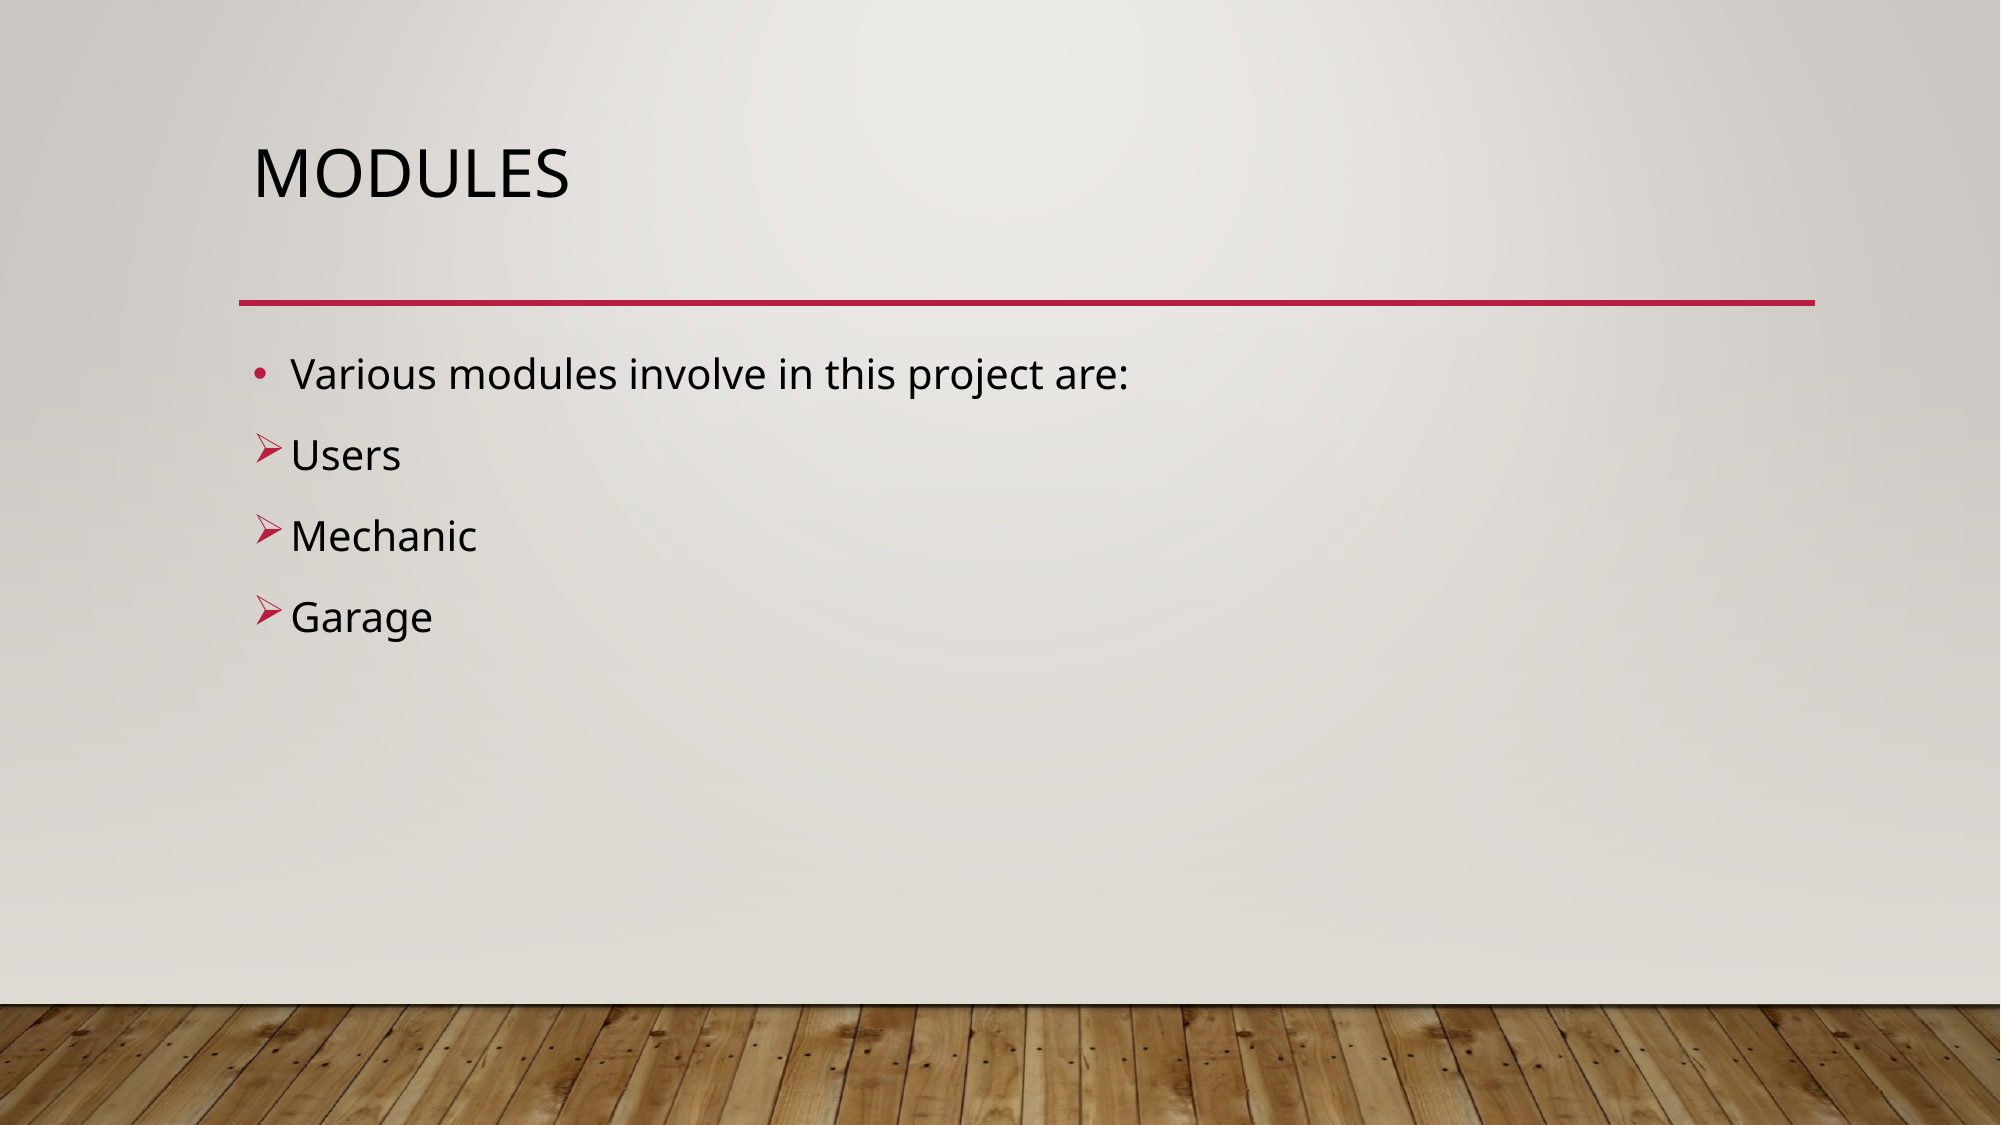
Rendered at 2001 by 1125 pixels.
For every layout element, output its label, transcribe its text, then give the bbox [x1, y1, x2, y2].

title Modules [237, 132, 1814, 305]
list Various modules involve in this project are: Users Mechanic Garage [237, 330, 1814, 897]
picture [0, 1004, 2001, 1125]
picture [0, 0, 2001, 396]
